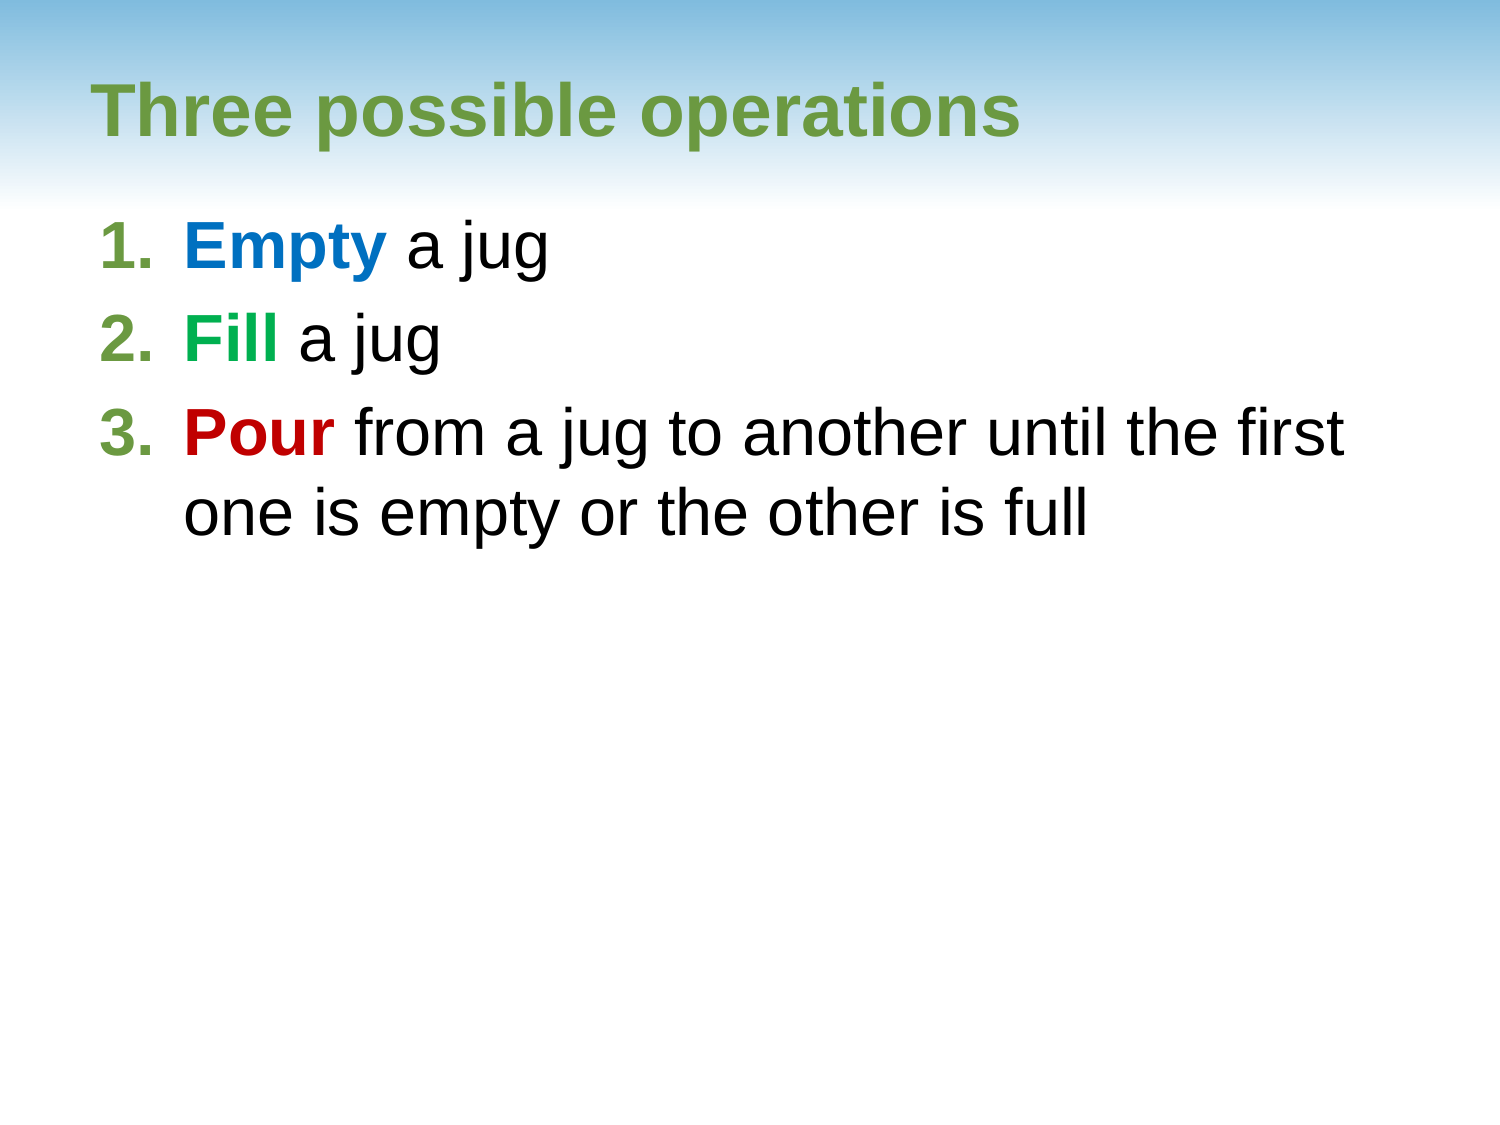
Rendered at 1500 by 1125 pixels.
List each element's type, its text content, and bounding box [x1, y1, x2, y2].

list Empty a jug Fill a jug Pour from a jug to another until the first one is empty or the other is full [75, 194, 1438, 870]
title Three possible operations [75, 12, 1438, 194]
